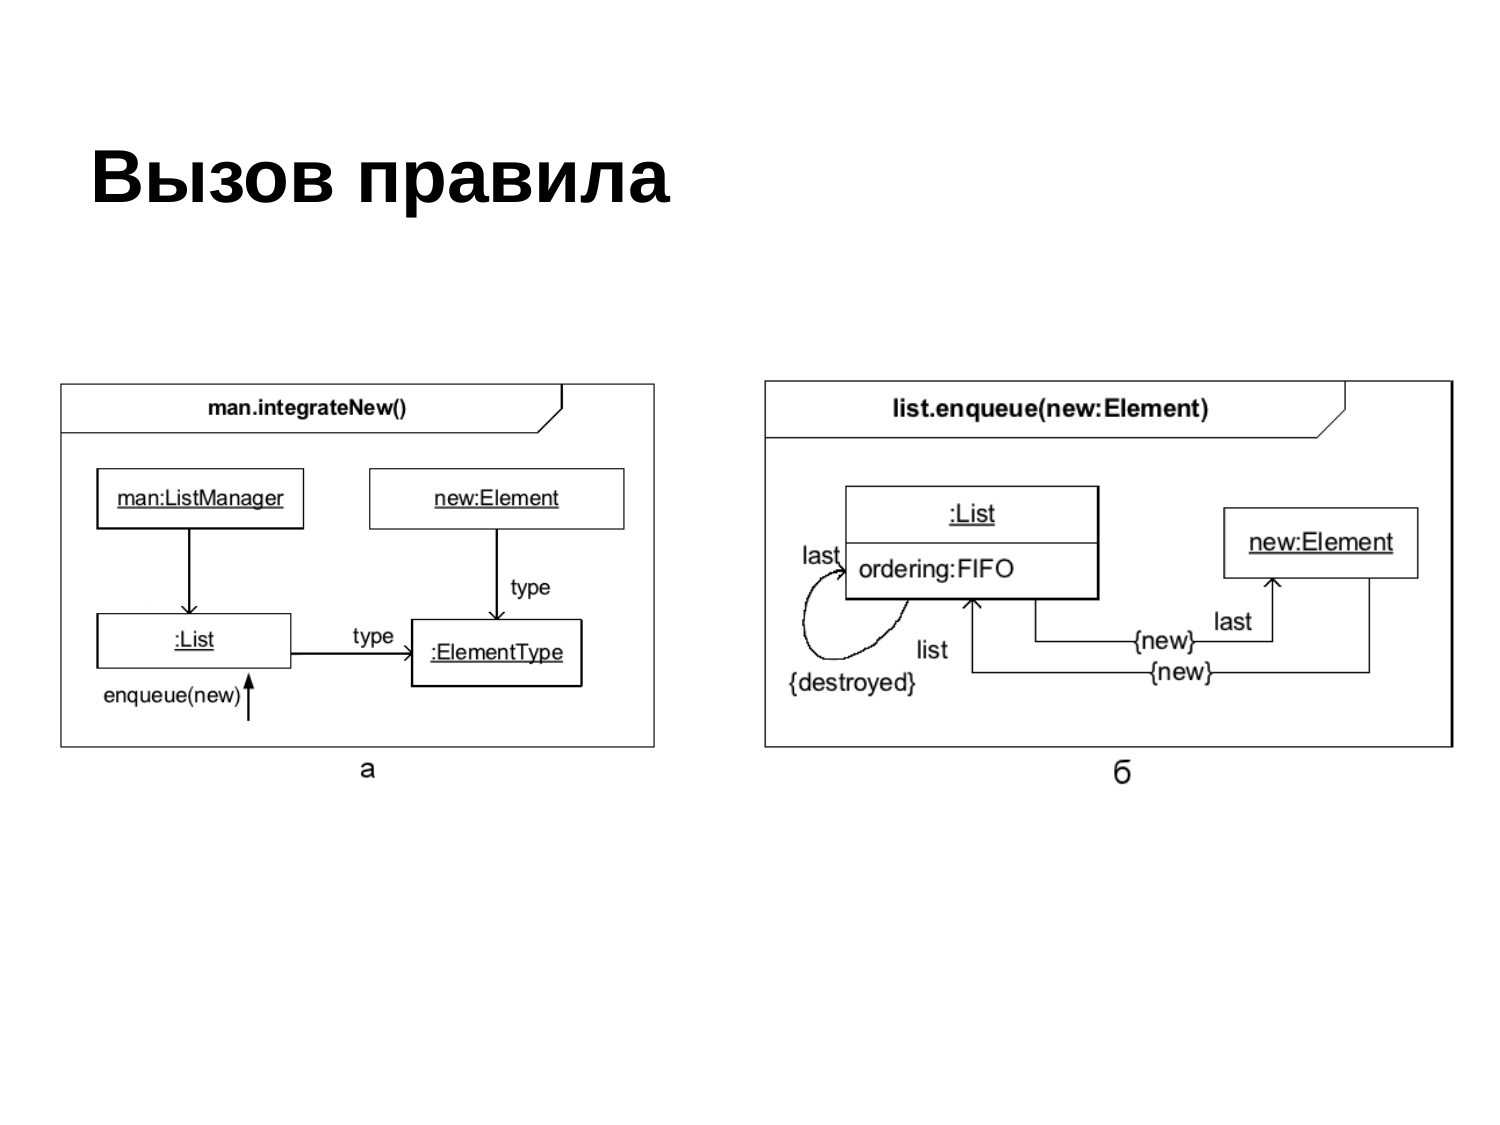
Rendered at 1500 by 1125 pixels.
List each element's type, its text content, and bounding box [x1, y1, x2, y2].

picture [758, 367, 1464, 799]
title Вызов правила [75, 45, 1425, 233]
picture [49, 371, 671, 795]
